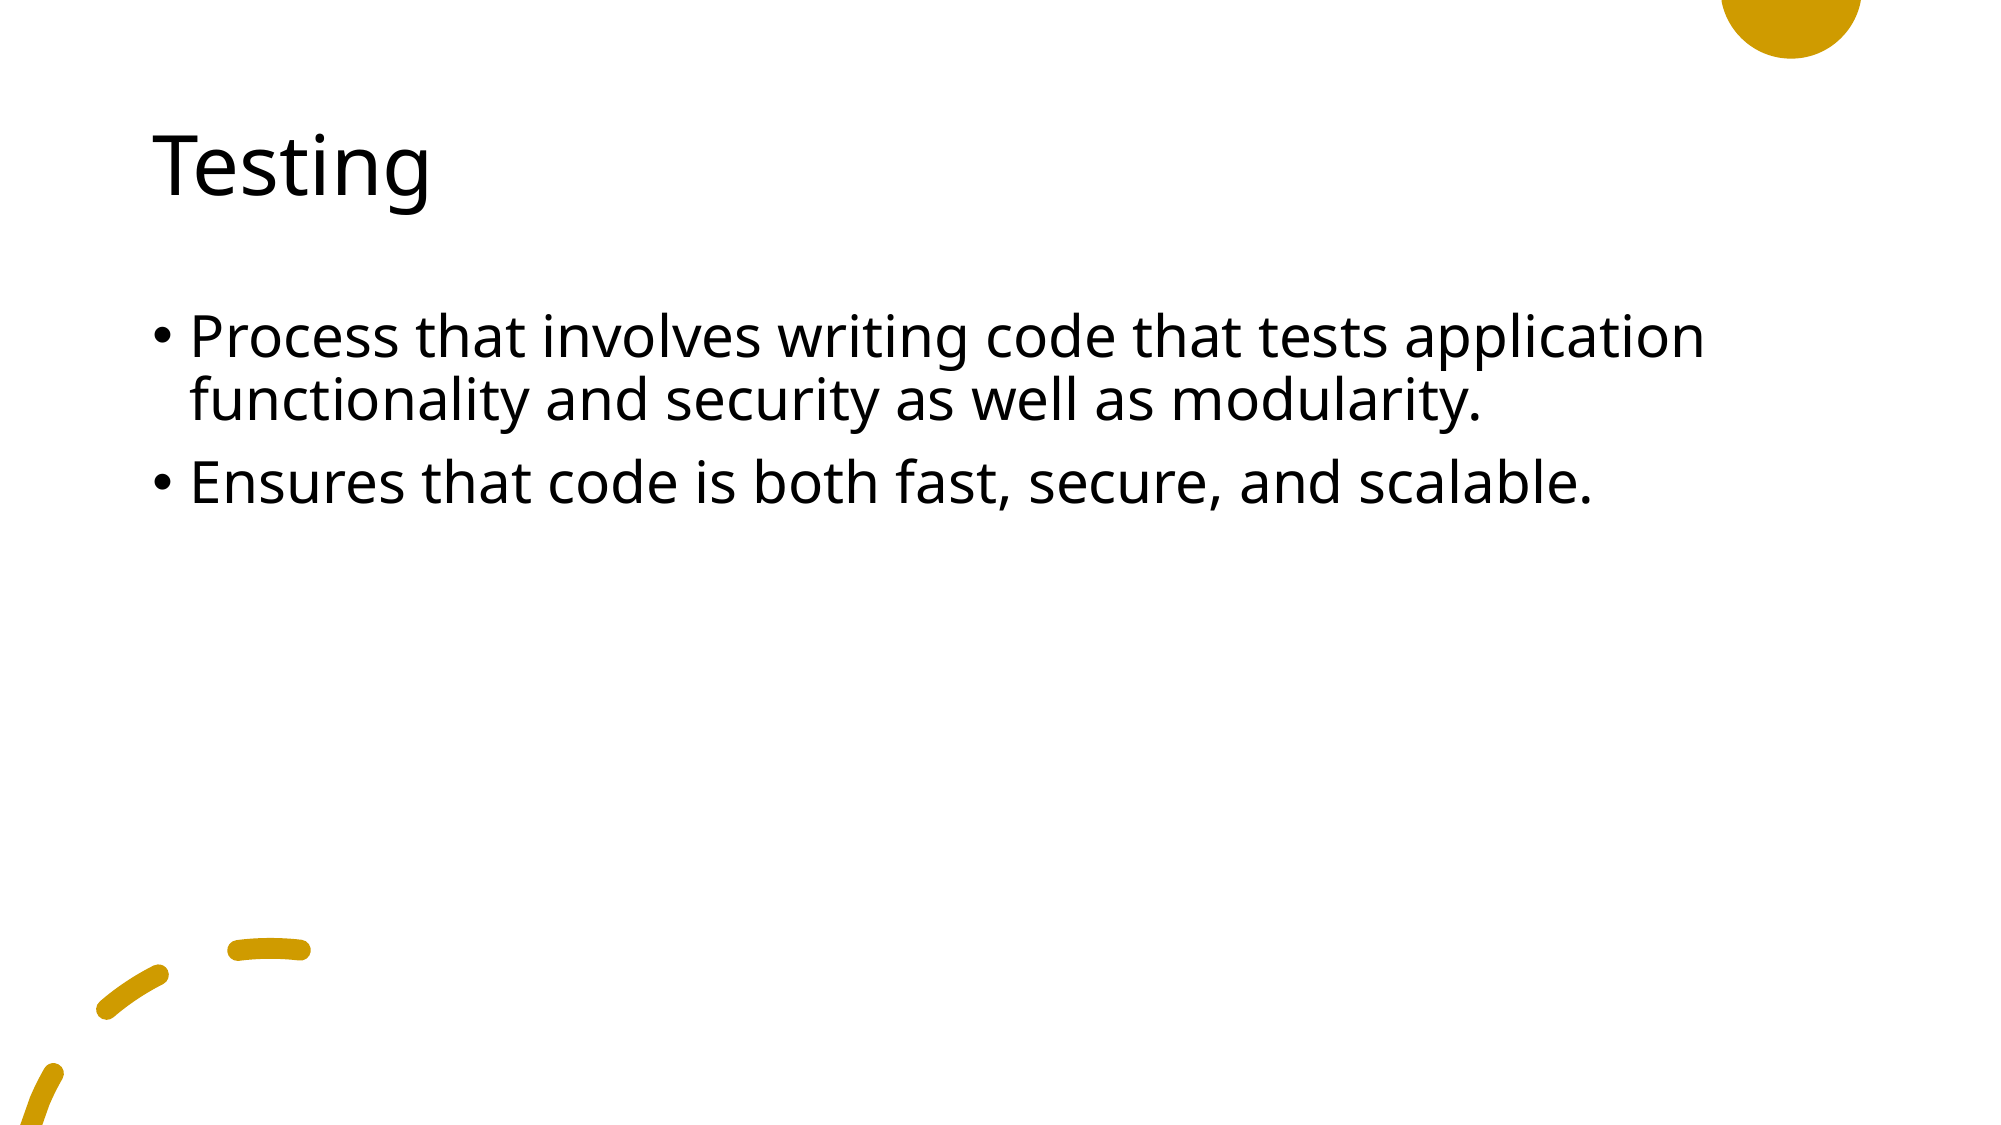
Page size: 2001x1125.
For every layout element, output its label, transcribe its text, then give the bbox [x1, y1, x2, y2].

list Process that involves writing code that tests application functionality and security as well as modularity. Ensures that code is both fast, secure, and scalable. [137, 299, 1863, 933]
title Testing [137, 59, 1863, 278]
